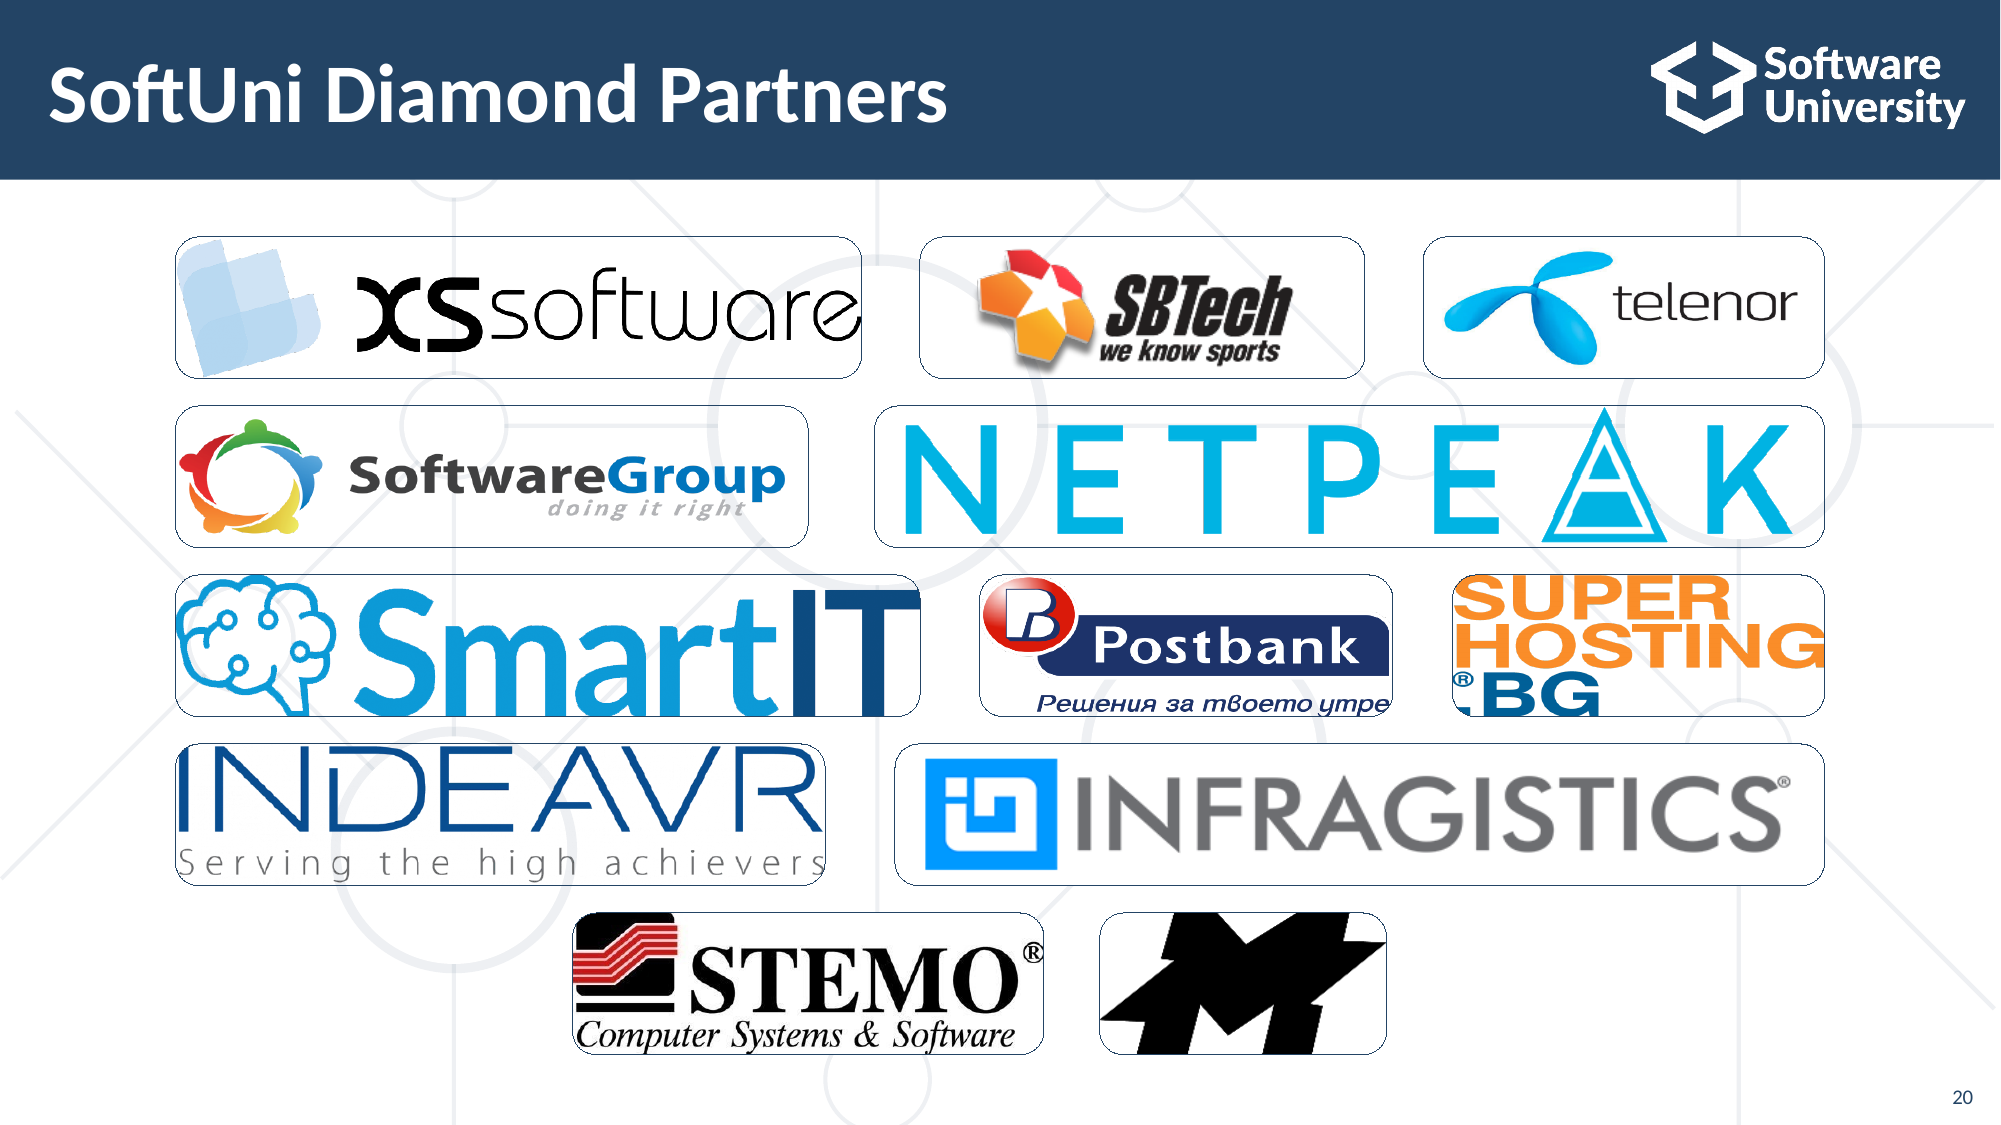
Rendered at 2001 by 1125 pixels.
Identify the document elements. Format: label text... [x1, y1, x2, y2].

picture [1099, 912, 1387, 1055]
picture [595, 678, 626, 702]
picture [874, 405, 1825, 548]
picture [295, 647, 305, 656]
picture [175, 631, 287, 717]
picture [611, 706, 634, 717]
picture [175, 743, 826, 886]
picture [234, 661, 243, 670]
picture [175, 574, 250, 616]
title SoftUni Diamond Partners [31, 16, 1625, 162]
picture [263, 574, 921, 717]
picture [264, 615, 273, 625]
picture [1422, 236, 1825, 379]
picture [1651, 41, 1966, 134]
picture [894, 743, 1825, 886]
slide_number 20 [1927, 1067, 1989, 1117]
picture [467, 642, 495, 717]
picture [175, 236, 862, 379]
picture [919, 236, 1366, 379]
picture [223, 615, 232, 625]
picture [1452, 574, 1825, 717]
picture [572, 912, 1045, 1055]
picture [175, 405, 809, 548]
picture [517, 642, 545, 717]
picture [979, 574, 1394, 717]
picture [184, 585, 329, 710]
